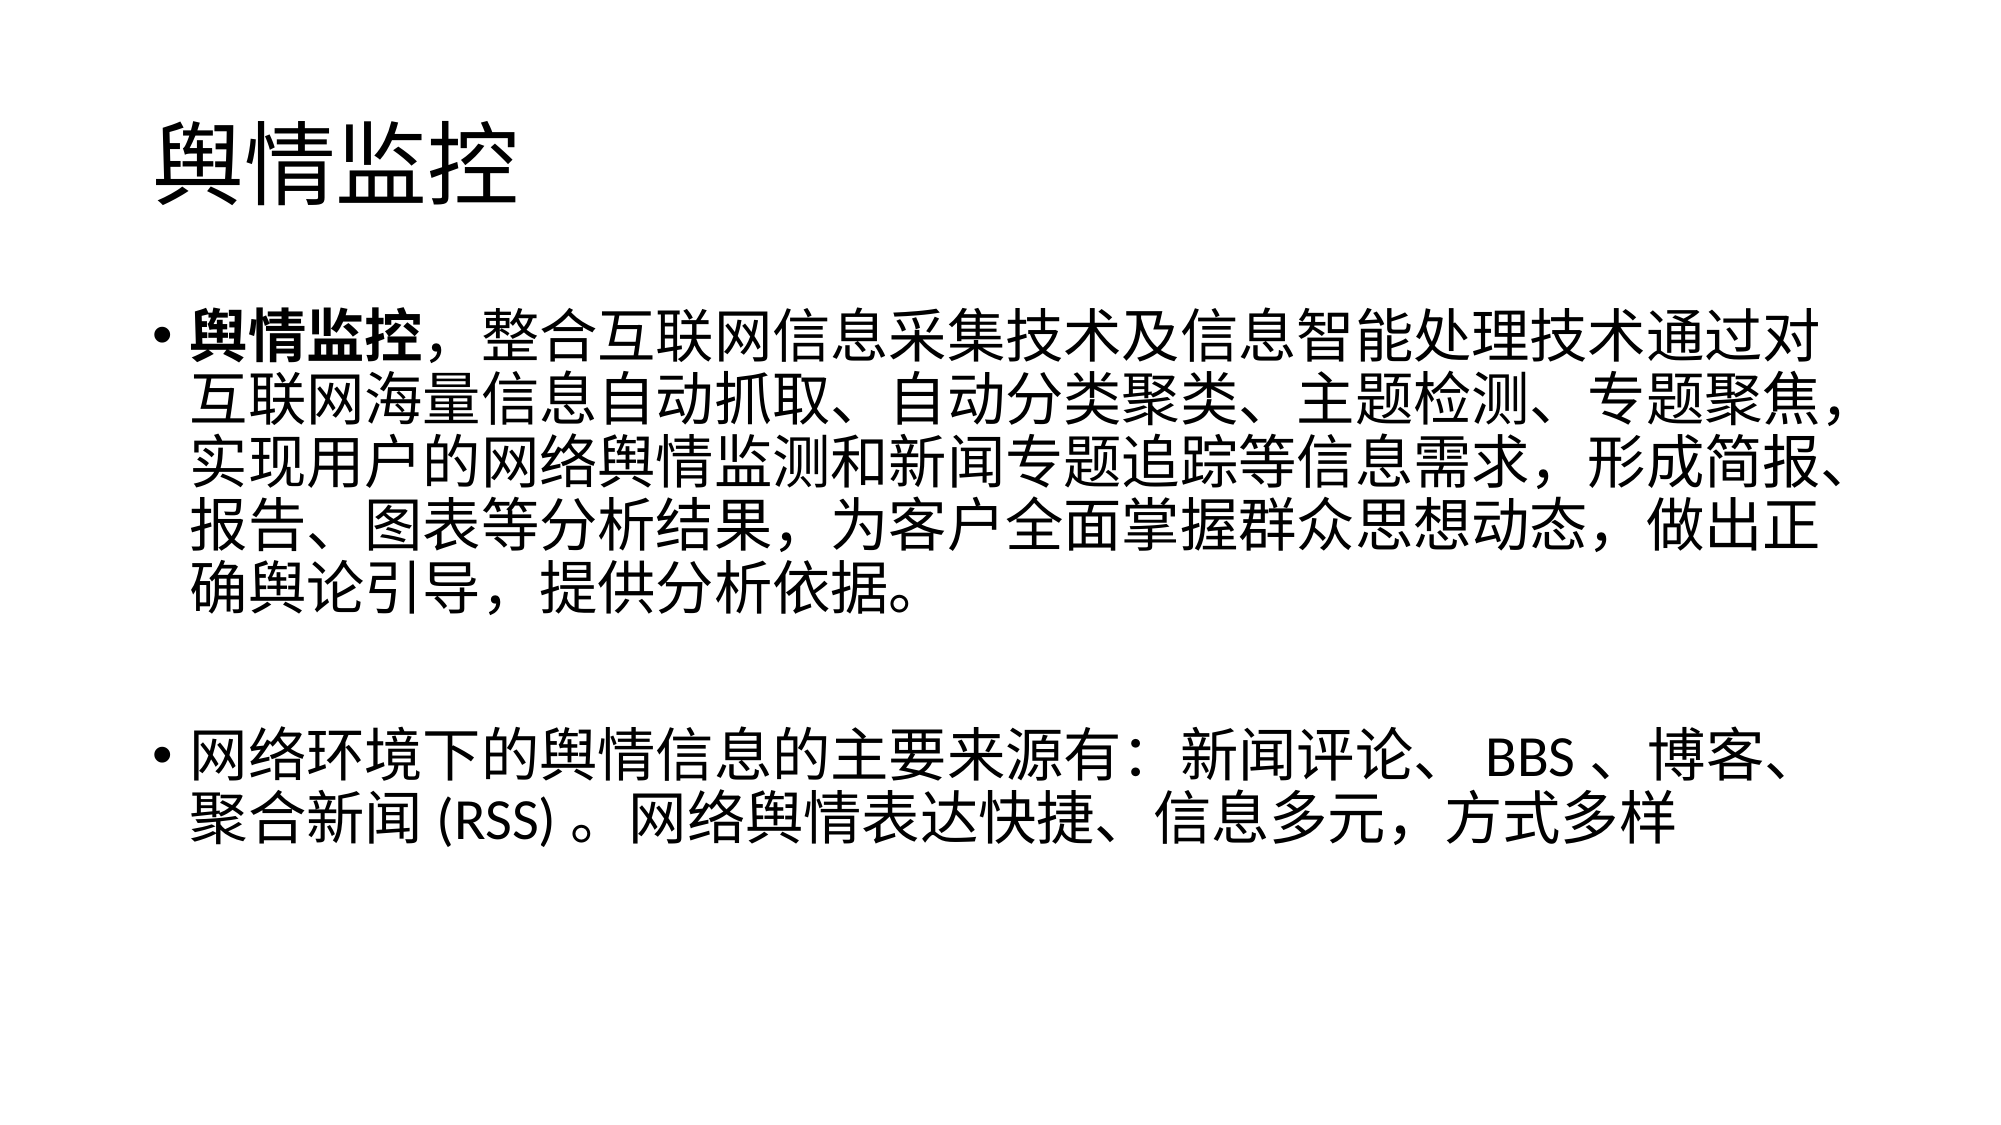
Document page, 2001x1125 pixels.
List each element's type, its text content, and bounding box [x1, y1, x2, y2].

list 舆情监控，整合互联网信息采集技术及信息智能处理技术通过对互联网海量信息自动抓取、自动分类聚类、主题检测、专题聚焦，实现用户的网络舆情监测和新闻专题追踪等信息需求，形成简报、报告、图表等分析结果，为客户全面掌握群众思想动态，做出正确舆论引导，提供分析依据。 网络环境下的舆情信息的主要来源有：新闻评论、BBS、博客、聚合新闻(RSS)。网络舆情表达快捷、信息多元，方式多样 [137, 299, 1863, 1014]
title 舆情监控 [137, 59, 1863, 278]
